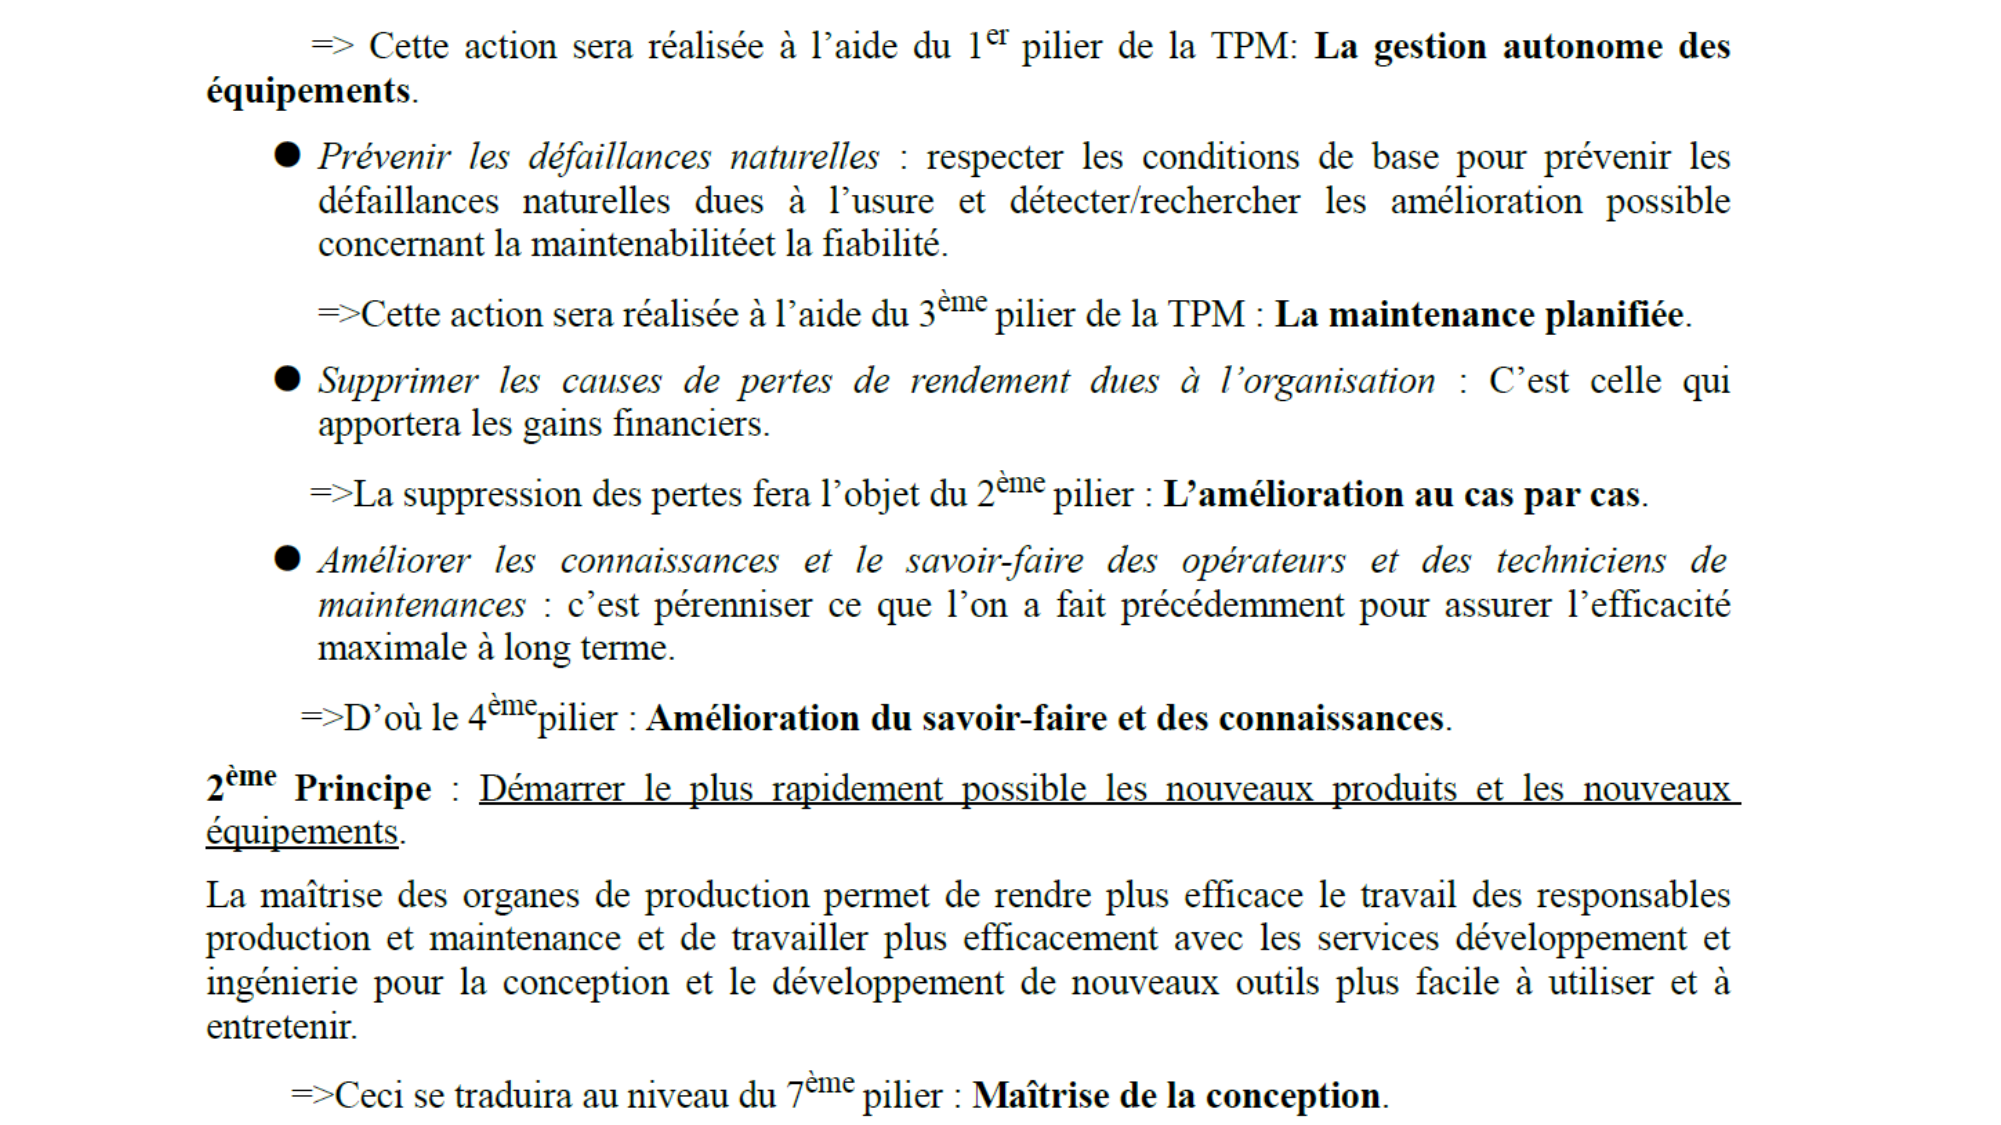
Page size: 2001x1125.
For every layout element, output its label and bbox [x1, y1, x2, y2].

picture [185, 0, 1790, 1125]
